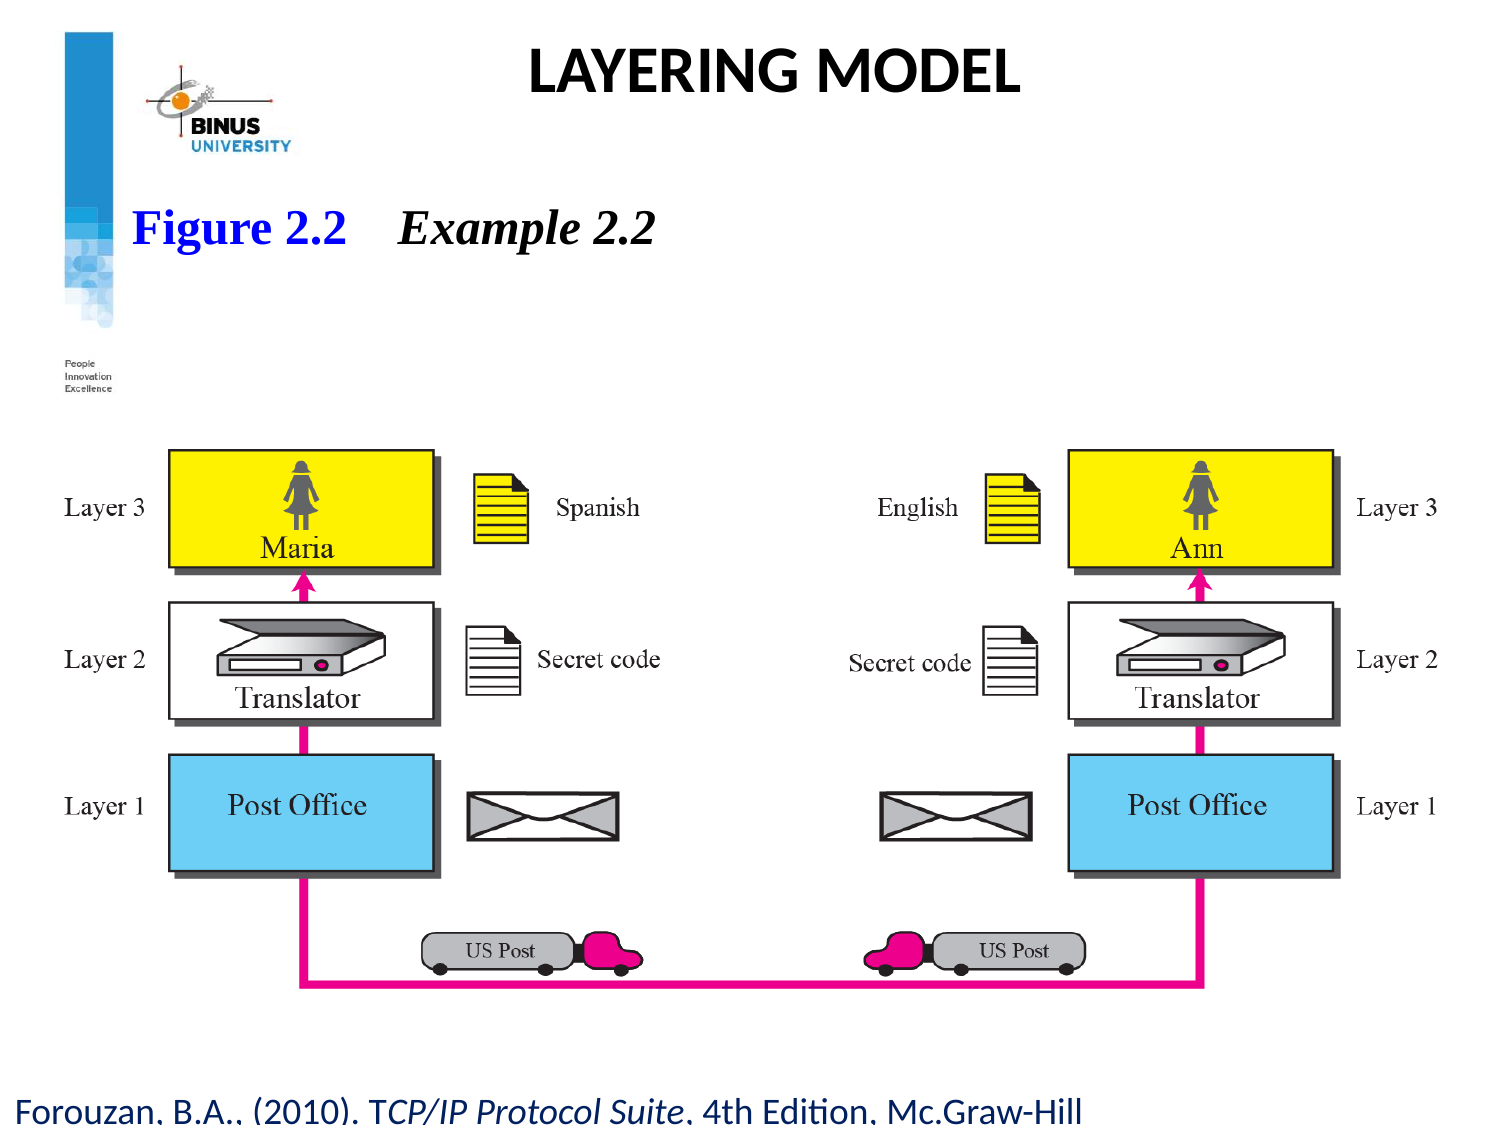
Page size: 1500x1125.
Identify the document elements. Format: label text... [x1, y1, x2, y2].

text_box Forouzan, B.A., (2010). TCP/IP Protocol Suite, 4th Edition, Mc.Graw-Hill [0, 1079, 1207, 1125]
text_box Figure 2.2 Example 2.2 [117, 187, 1055, 263]
picture [0, 31, 1500, 1094]
text_box LAYERING MODEL [268, 18, 1282, 114]
